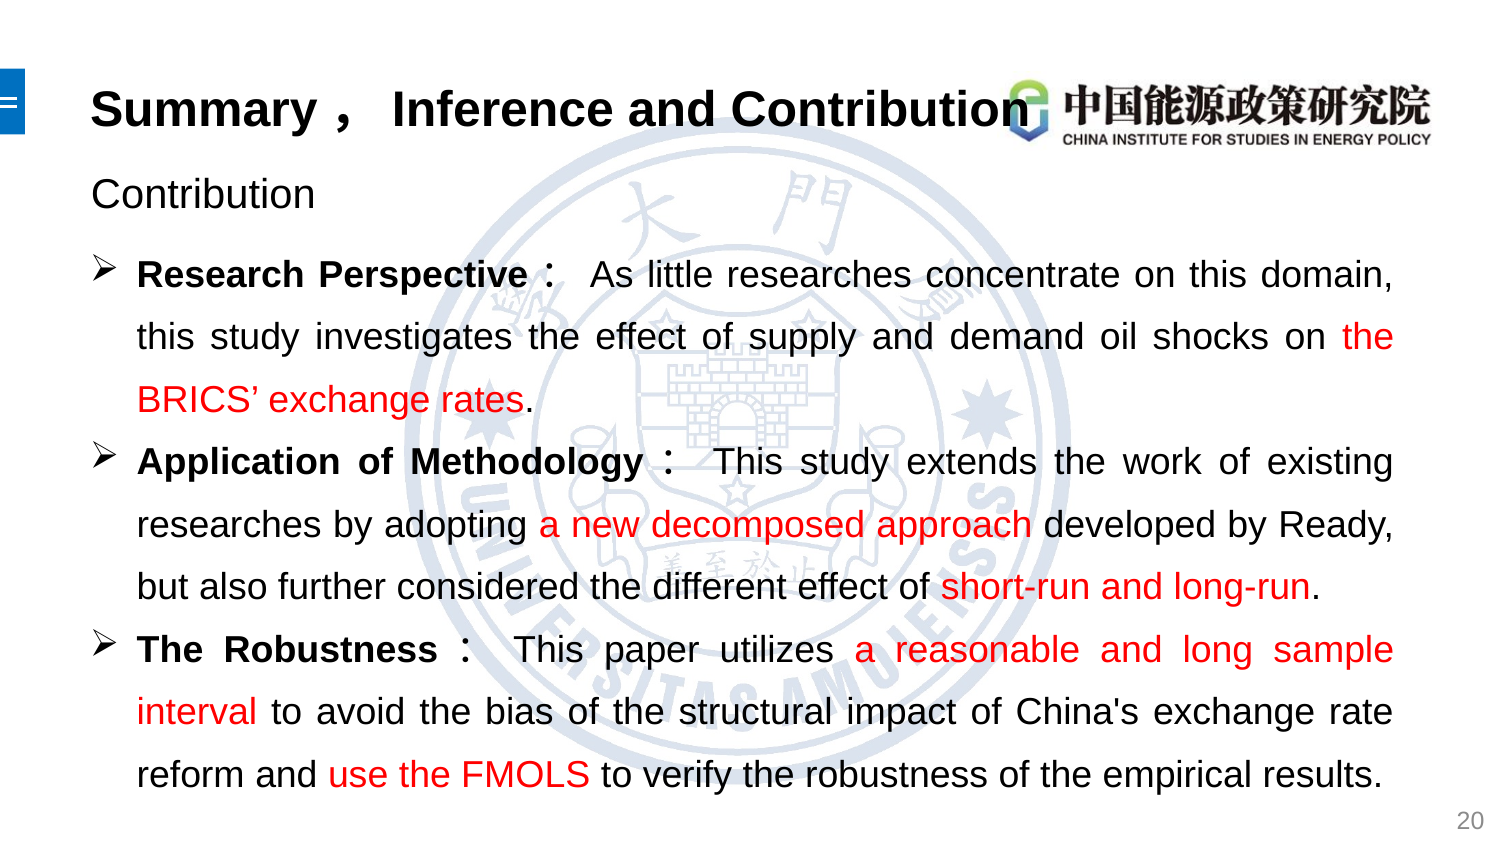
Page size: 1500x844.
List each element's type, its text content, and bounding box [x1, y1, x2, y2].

text_box Contribution [76, 159, 332, 224]
picture [398, 71, 1450, 224]
text_box 20 [1424, 796, 1500, 842]
title Summary，Inference and Contribution [75, 71, 1325, 142]
text_box Research Perspective：As little researches concentrate on this domain, this study investigates the effect of supply and demand oil shocks on the BRICS’ exchange rates. Application of Methodology：This study extends the work of existing researches by adopting a new decomposed approach developed by Ready, but also further considered the different effect of short-run and long-run. The Robustness：This paper utilizes a reasonable and long sample interval to avoid the bias of the structural impact of China's exchange rate reform and use the FMOLS to verify the robustness of the empirical results. [75, 224, 1409, 802]
